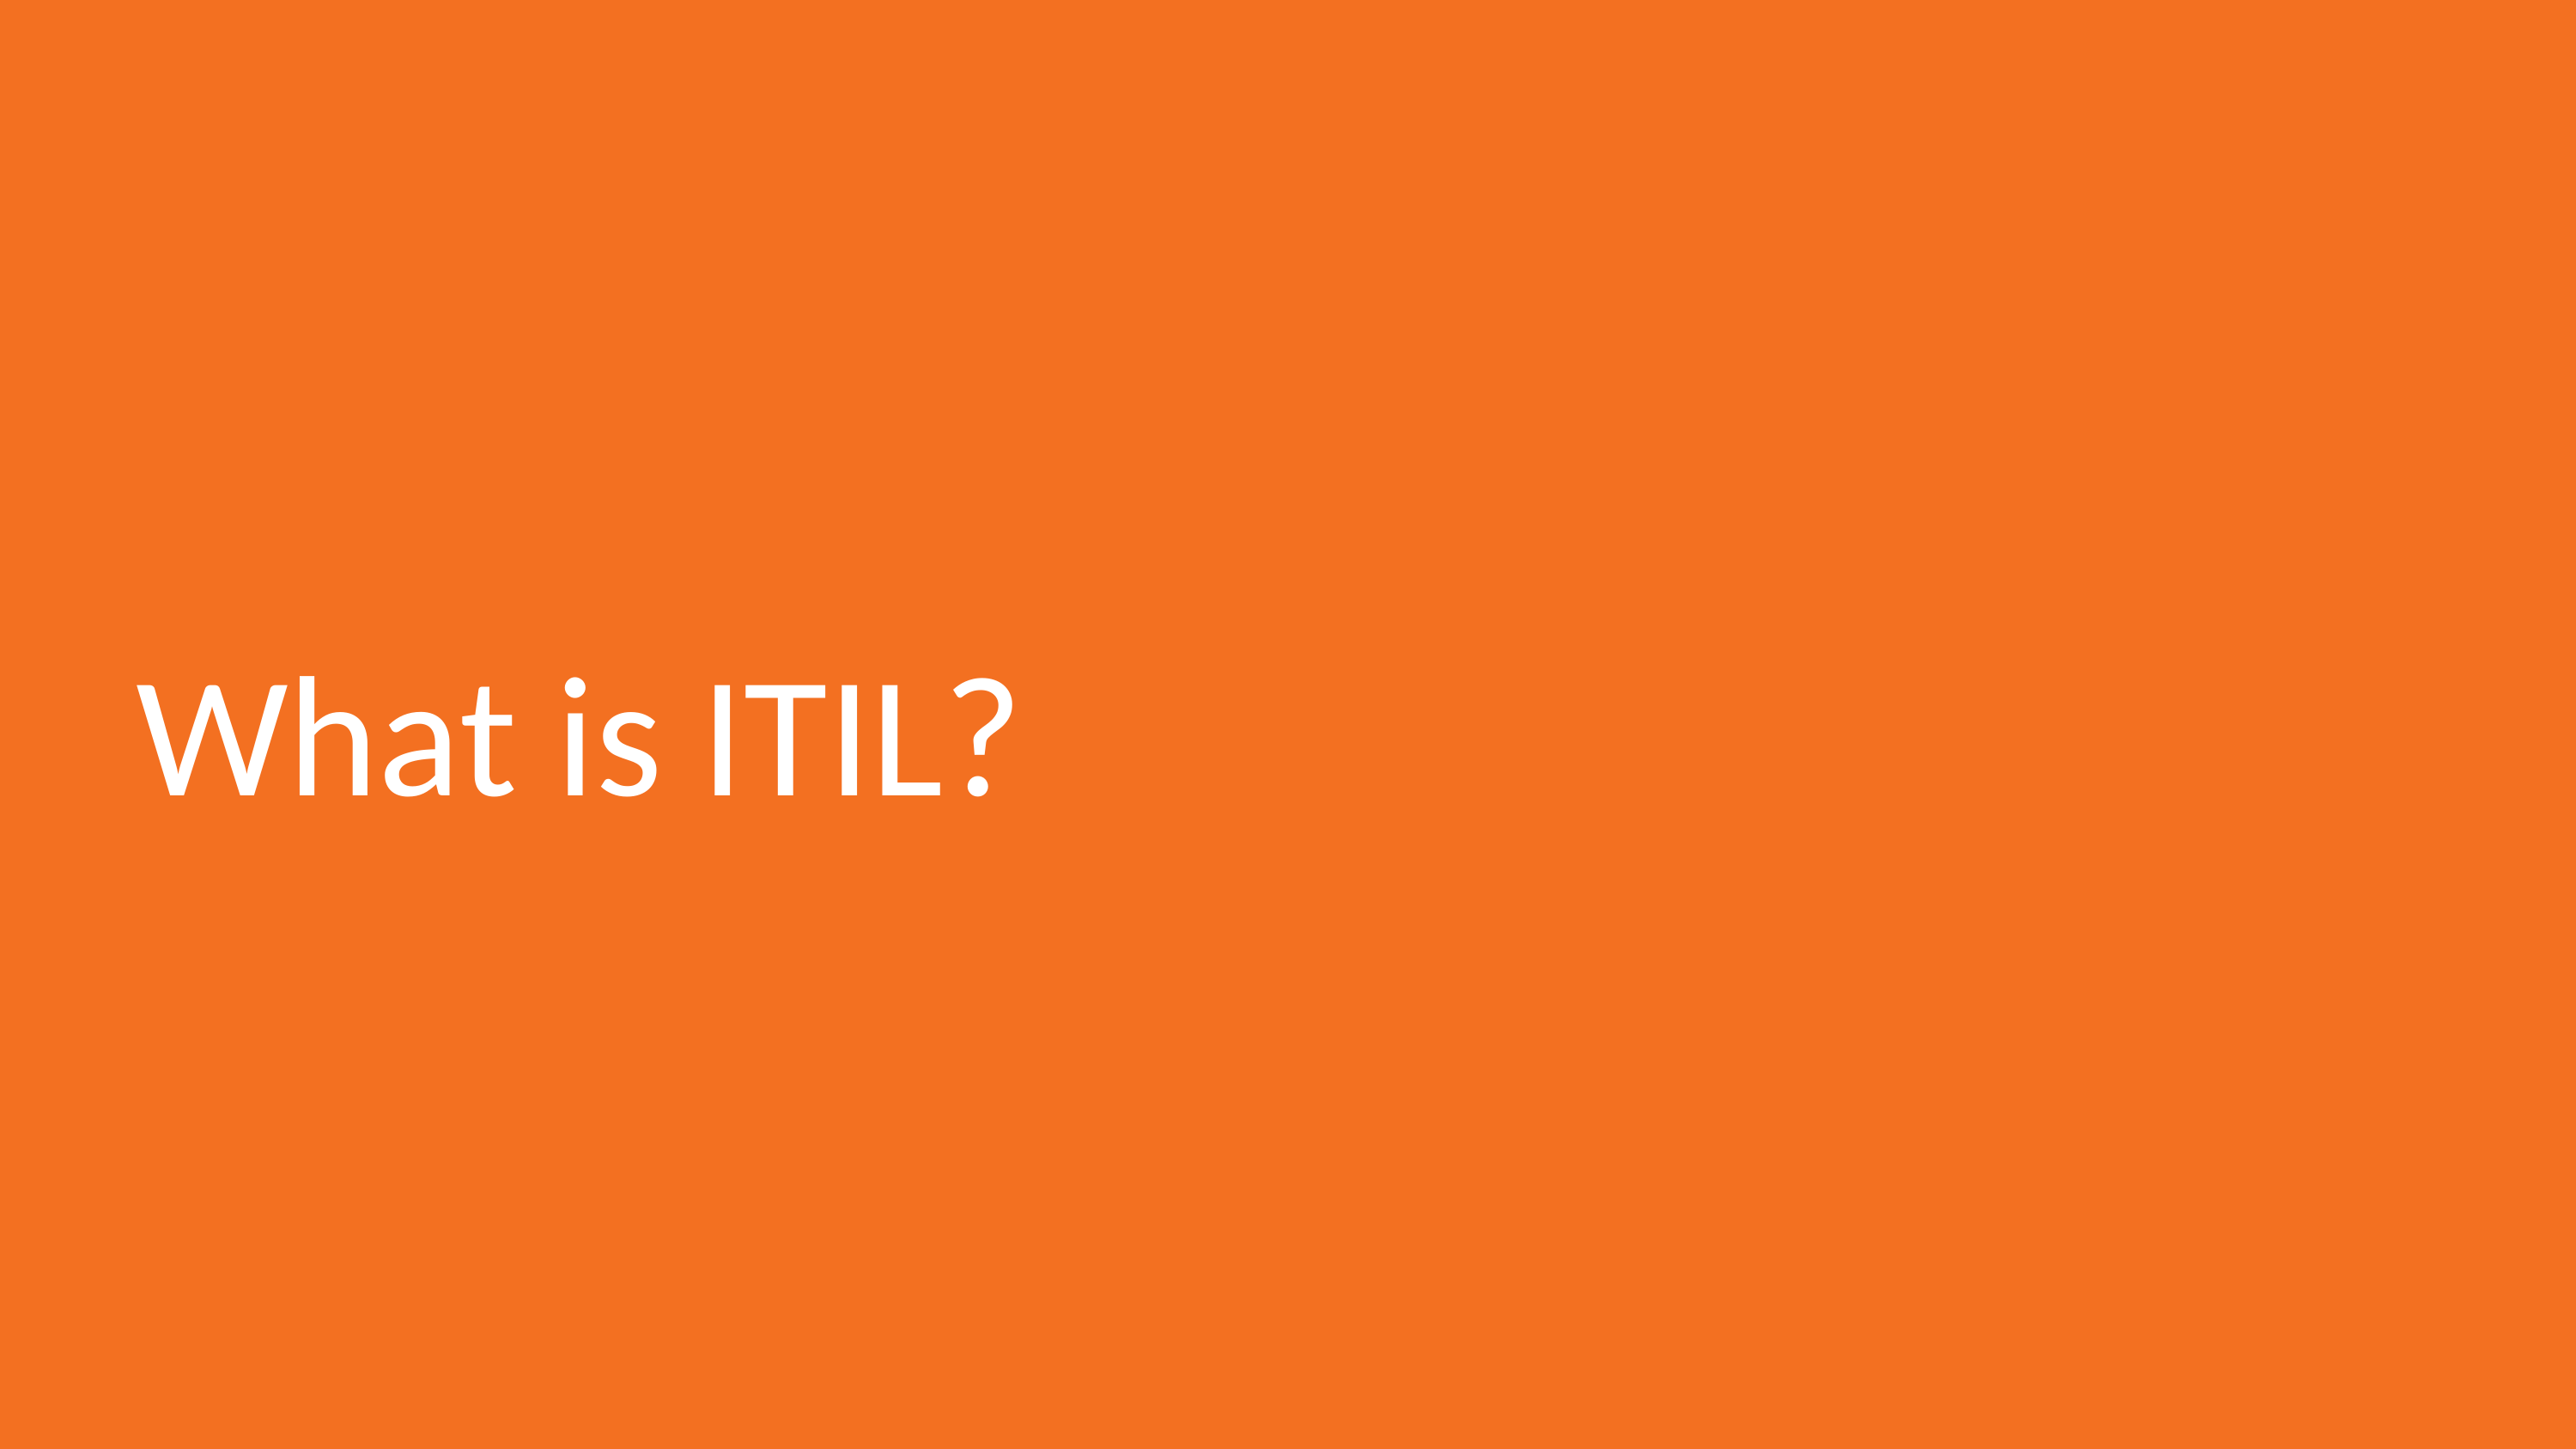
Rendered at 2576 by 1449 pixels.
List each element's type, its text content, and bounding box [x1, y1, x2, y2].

title What is ITIL? [110, 593, 2461, 856]
